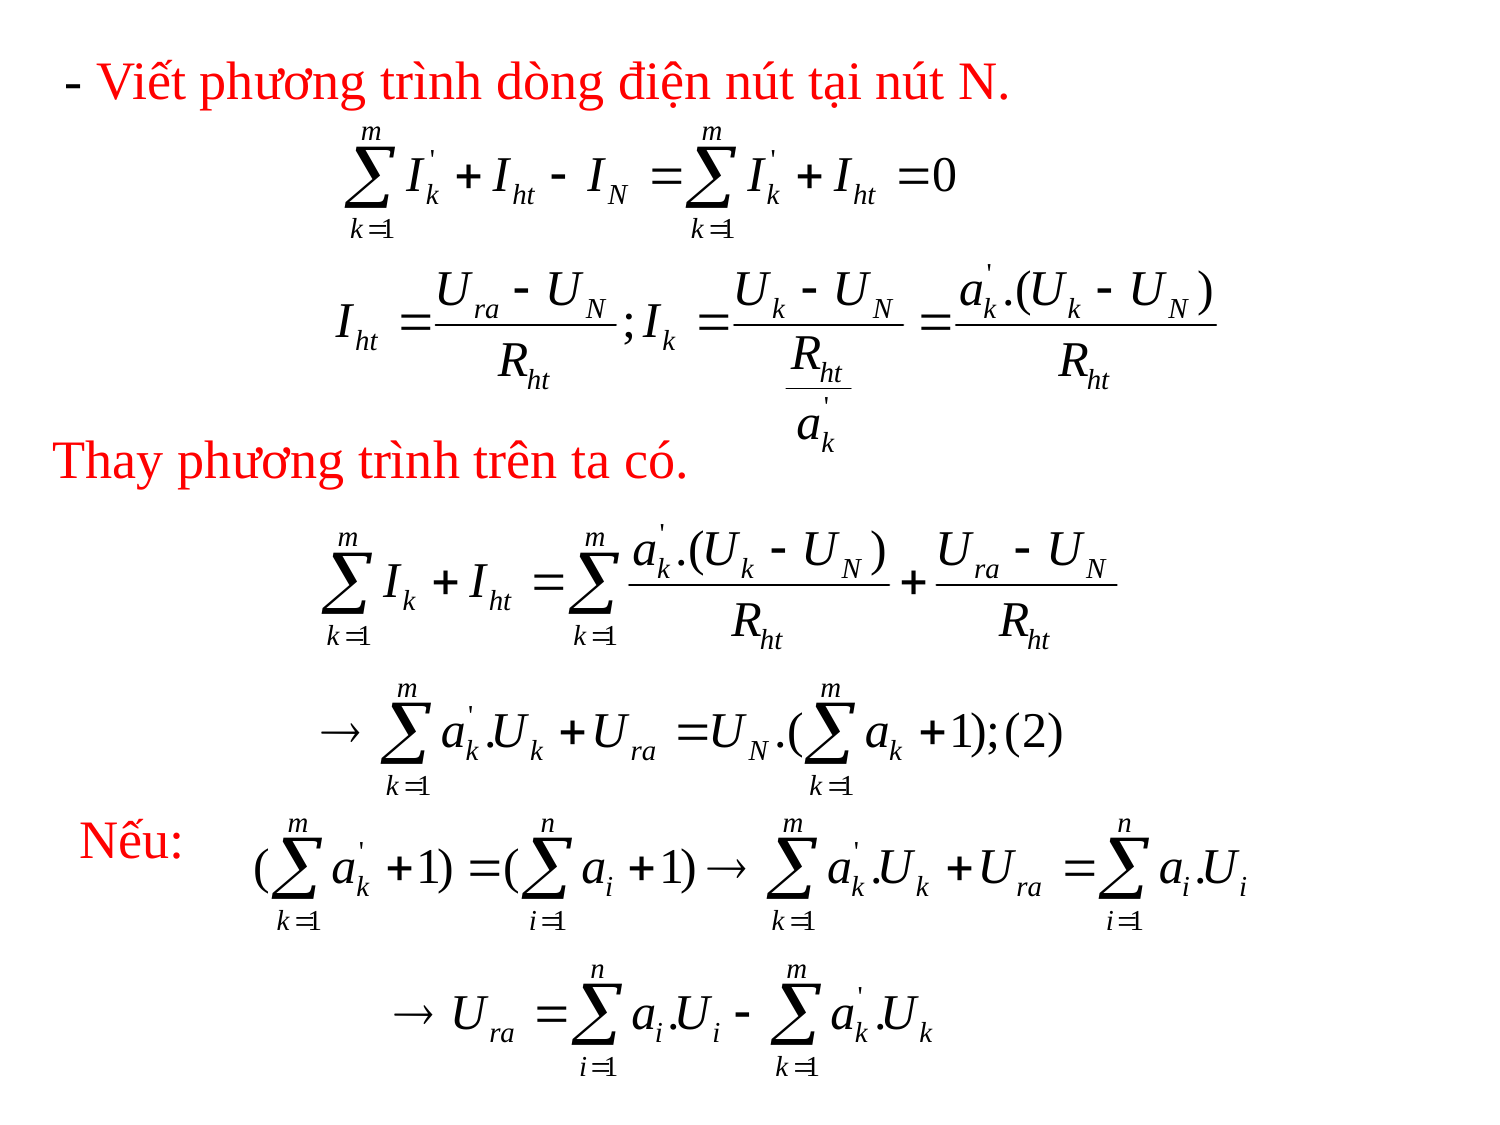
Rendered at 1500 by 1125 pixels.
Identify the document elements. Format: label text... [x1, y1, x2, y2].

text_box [246, 799, 1263, 942]
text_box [326, 249, 1226, 463]
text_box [337, 108, 967, 248]
list - Viết phương trình dòng điện nút tại nút N. Thay phương trình trên ta có. Nếu: [37, 37, 1463, 1088]
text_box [387, 945, 950, 1088]
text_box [314, 512, 1126, 798]
